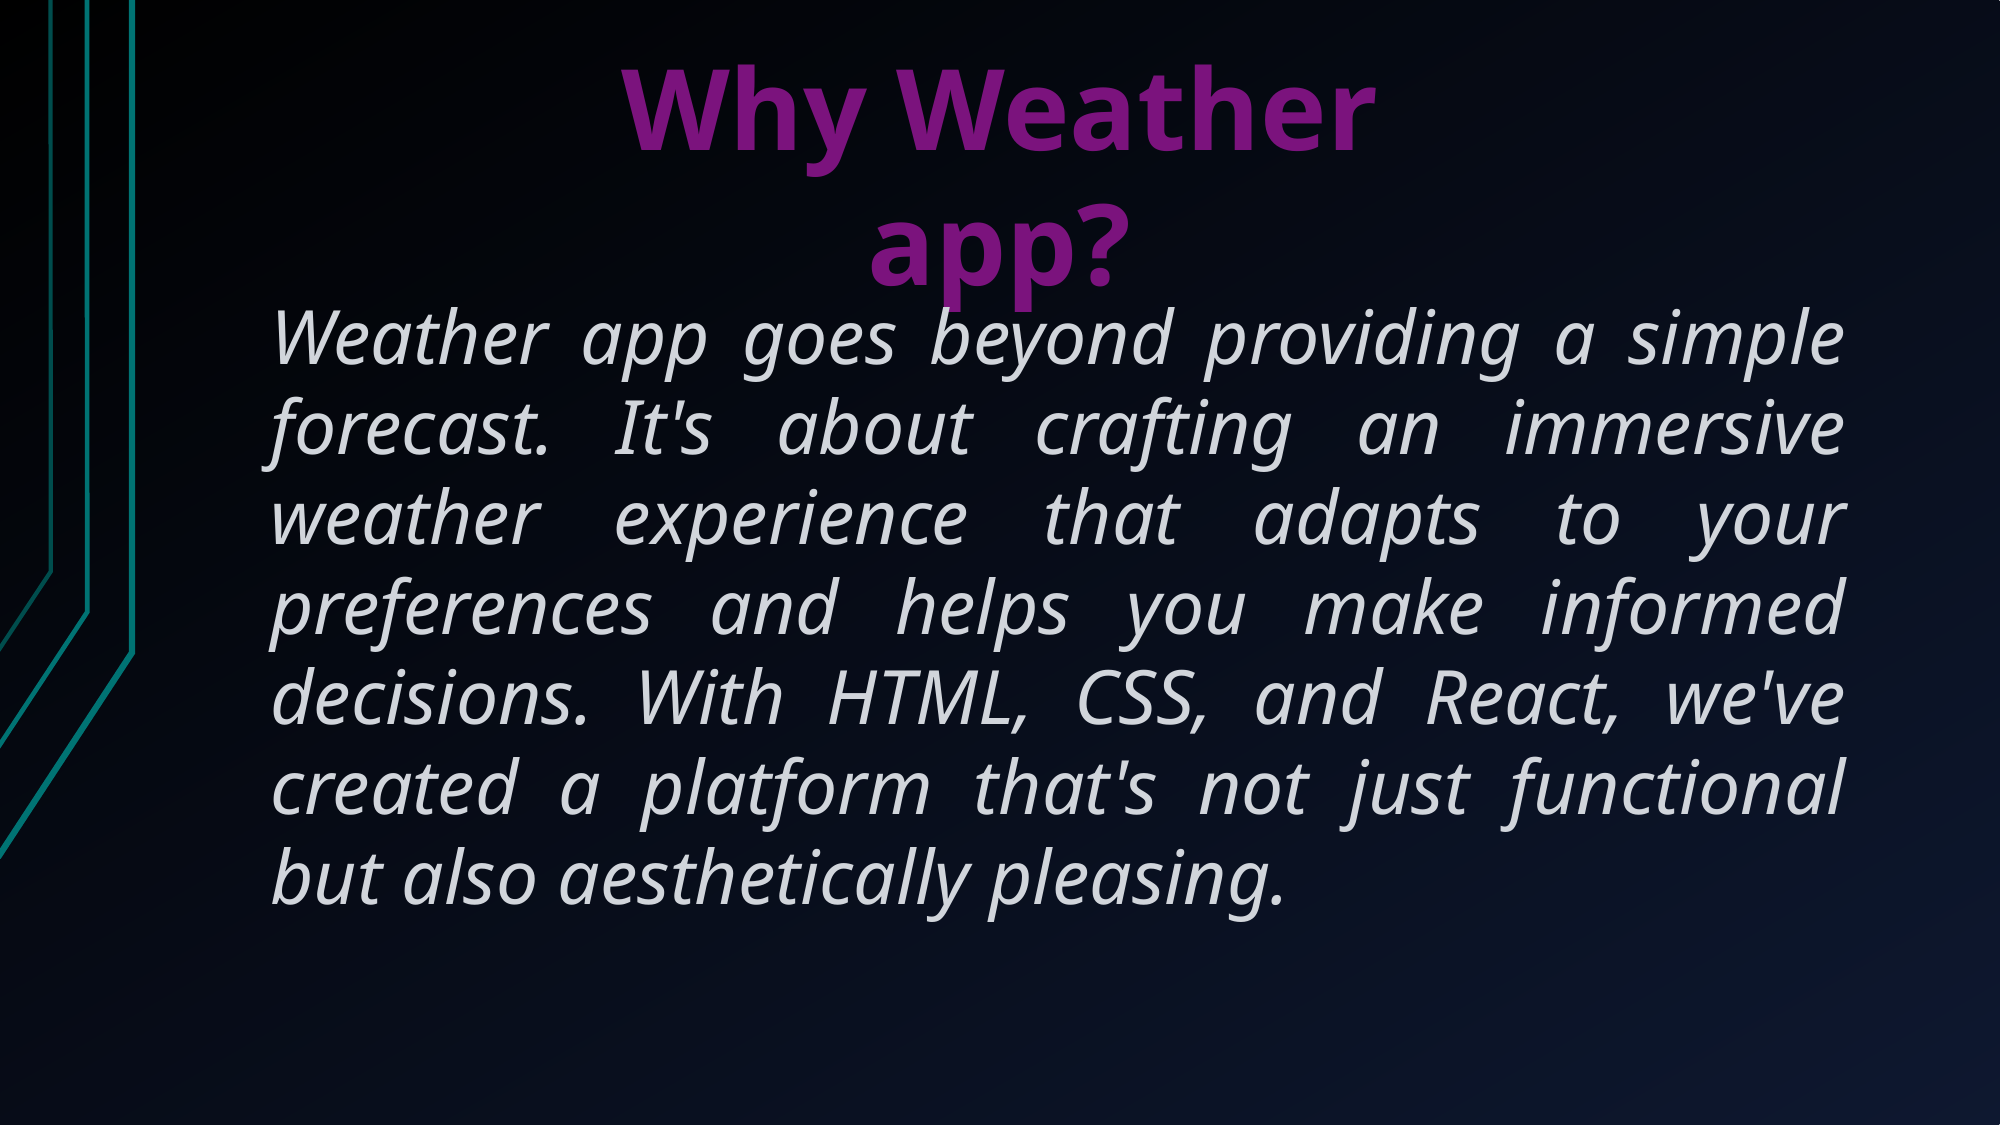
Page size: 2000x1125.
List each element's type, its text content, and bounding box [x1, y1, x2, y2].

text_box Why Weather app? [533, 30, 1467, 282]
text_box Weather app goes beyond providing a simple forecast. It's about crafting an immersive weather experience that adapts to your preferences and helps you make informed decisions. With HTML, CSS, and React, we've created a platform that's not just functional but also aesthetically pleasing. [255, 282, 1863, 927]
